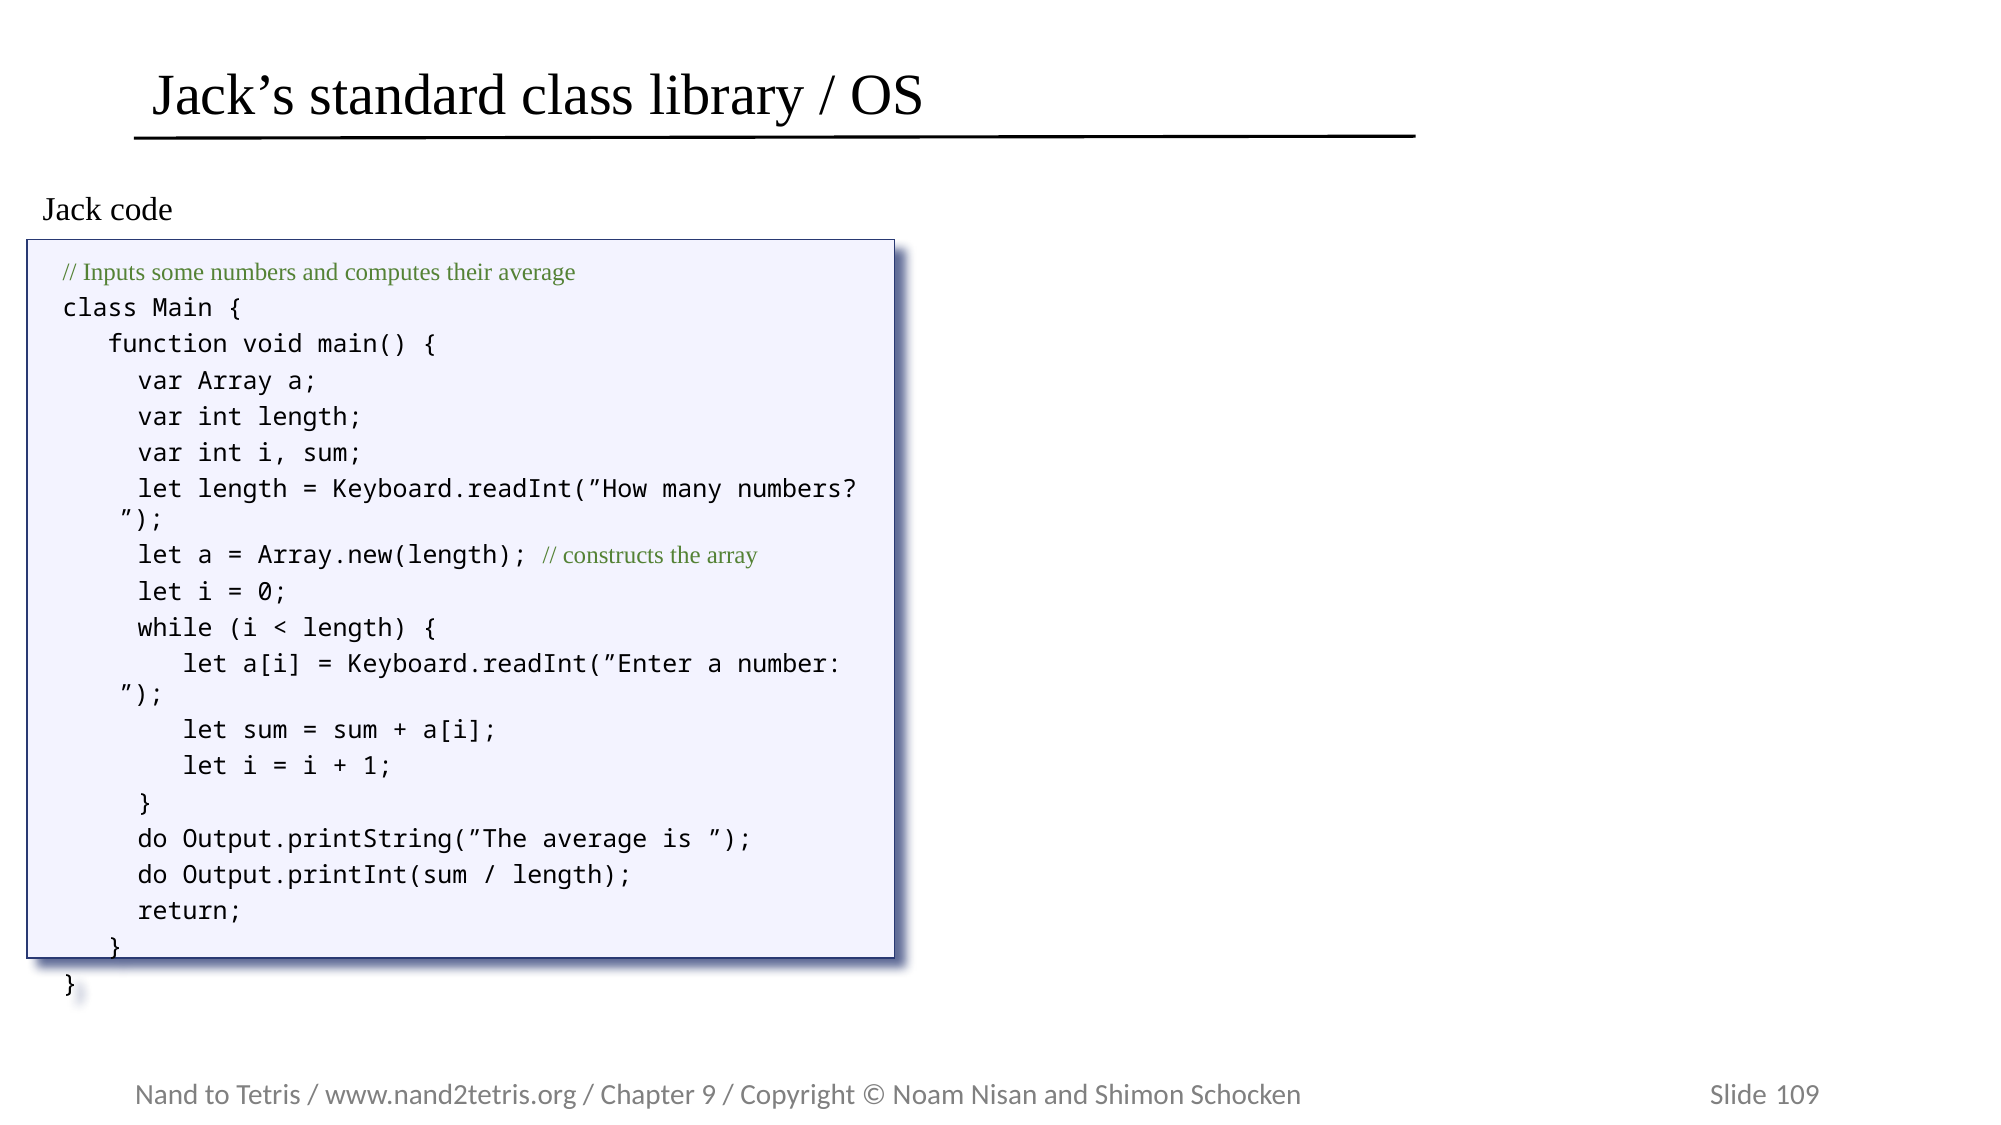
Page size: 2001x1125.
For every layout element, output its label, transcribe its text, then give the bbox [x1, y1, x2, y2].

title Jack’s standard class library / OS [137, 48, 1417, 144]
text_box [27, 179, 895, 958]
